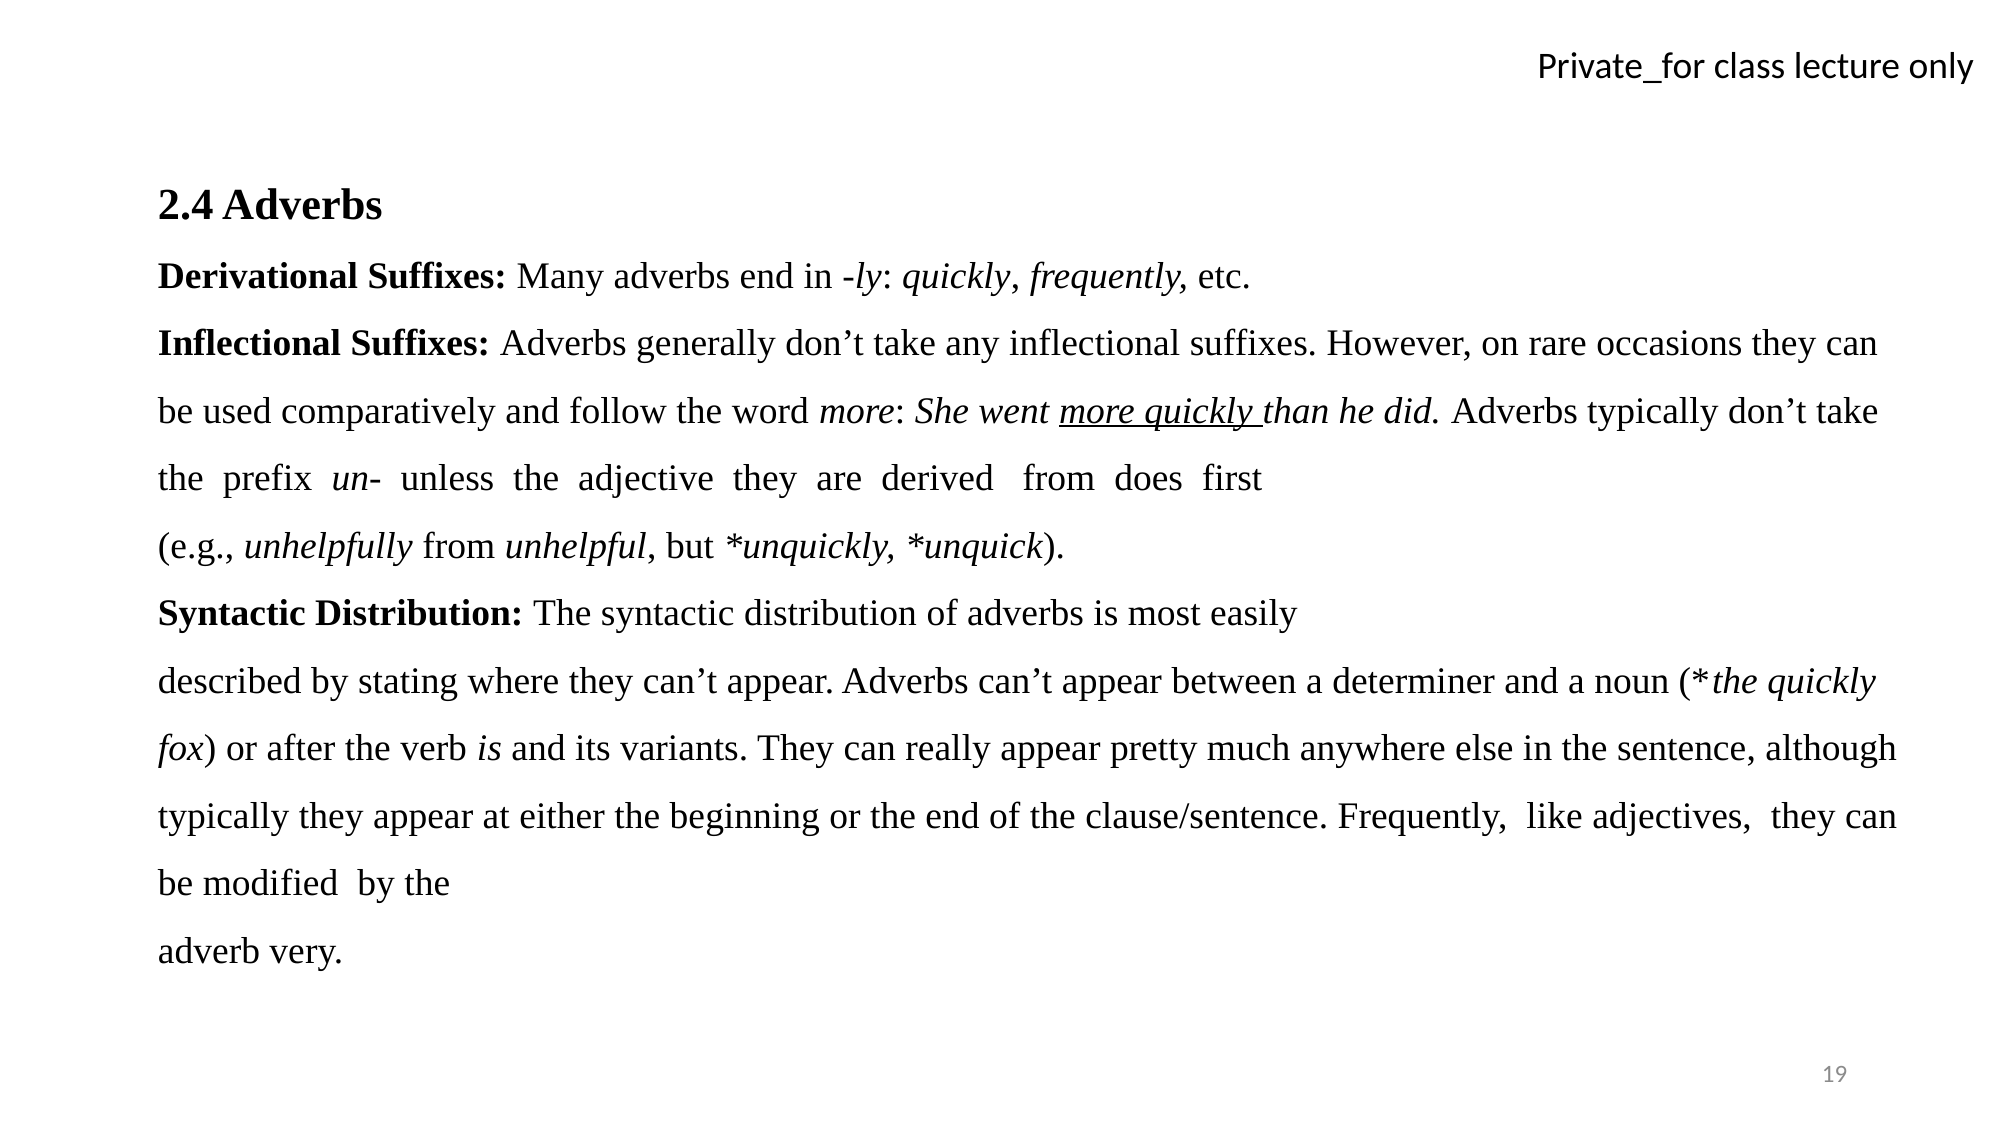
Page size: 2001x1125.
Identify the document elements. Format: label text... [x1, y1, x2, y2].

subtitle 2.4 Adverbs Derivational Suffixes: Many adverbs end in -ly: quickly, frequently, etc. Inflectional Suffixes: Adverbs generally don’t take any inflectional suffixes. However, on rare occasions they can be used comparatively and follow the word more: She went more quickly than he did. Adverbs typically don’t take the prefix un- unless the adjective they are derived from does first (e.g., unhelpfully from unhelpful, but *unquickly, *unquick). Syntactic Distribution: The syntactic distribution of adverbs is most easily described by stating where they can’t appear. Adverbs can’t appear between a determiner and a noun (*the quickly fox) or after the verb is and its variants. They can really appear pretty much anywhere else in the sentence, although typically they appear at either the beginning or the end of the clause/sentence. Frequently, like adjectives, they can be modified by the adverb very. [142, 140, 1929, 988]
slide_number 19 [1412, 1042, 1863, 1103]
